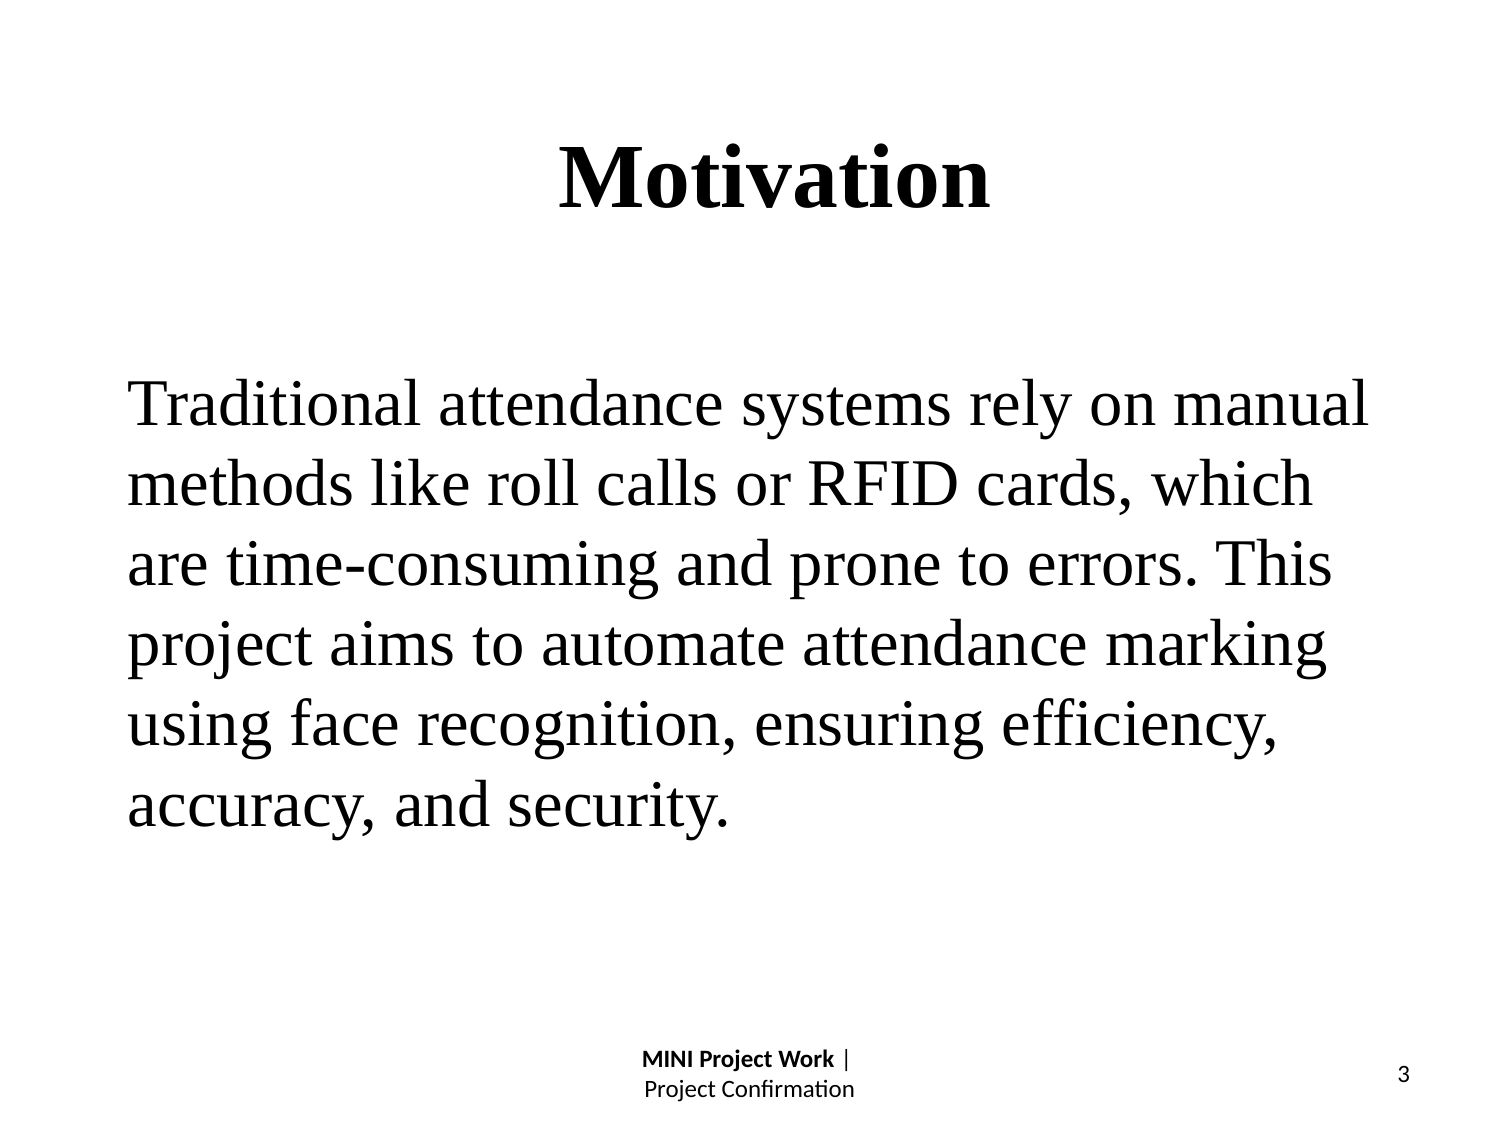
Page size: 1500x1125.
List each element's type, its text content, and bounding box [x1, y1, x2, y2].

subtitle Traditional attendance systems rely on manual methods like roll calls or RFID cards, which are time-consuming and prone to errors. This project aims to automate attendance marking using face recognition, ensuring efficiency, accuracy, and security. [112, 351, 1427, 939]
slide_number 3 [1074, 1042, 1425, 1103]
footer MINI Project Work | Project Confirmation [512, 1042, 988, 1103]
title Motivation [137, 50, 1413, 292]
